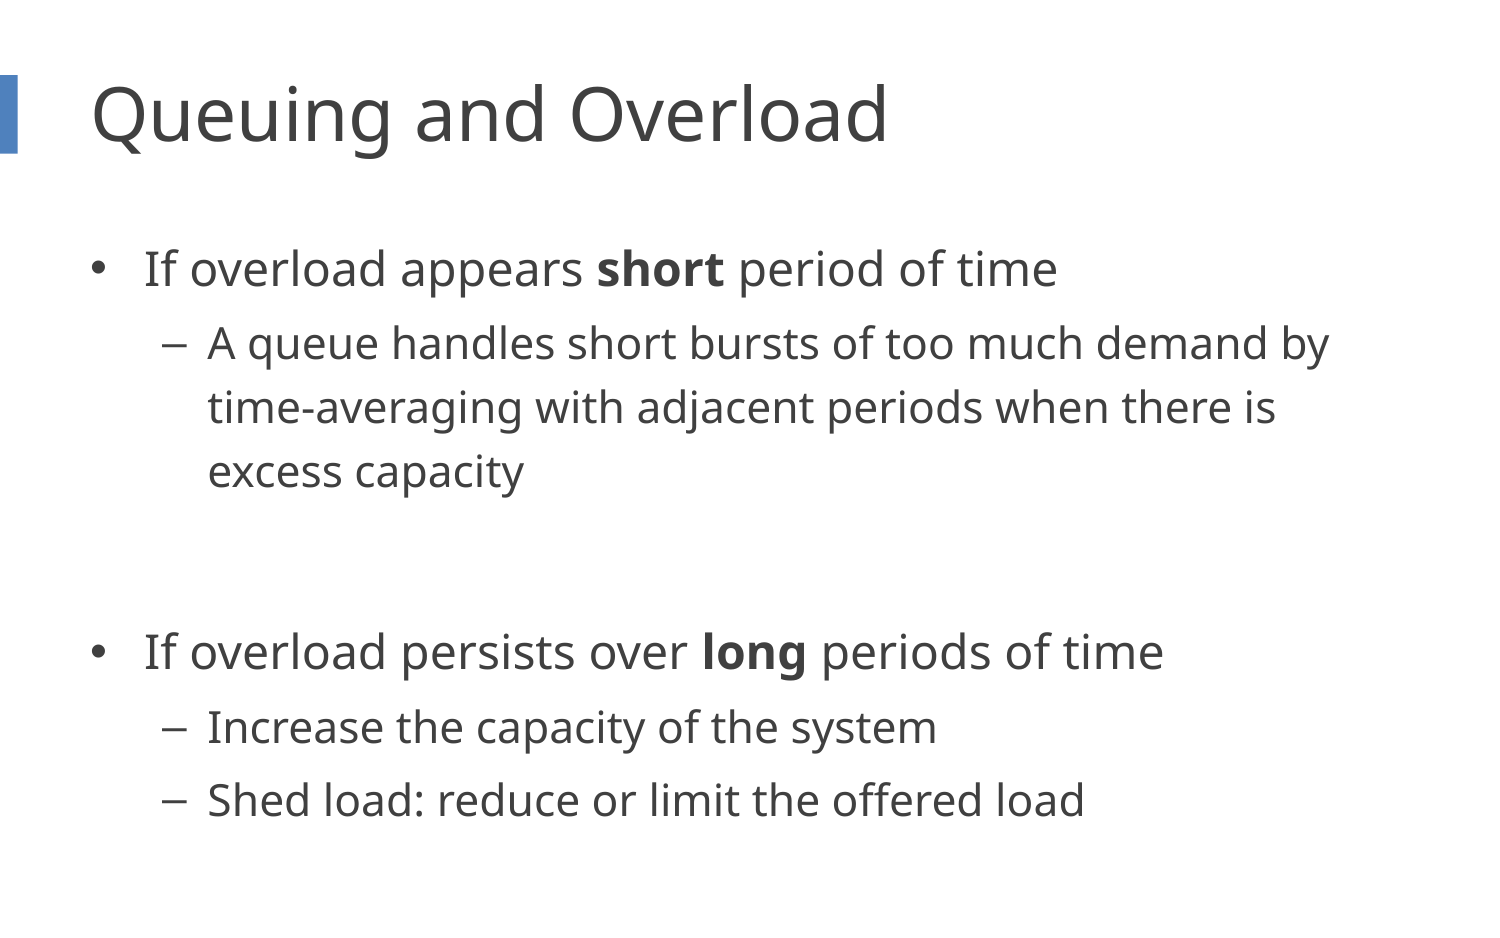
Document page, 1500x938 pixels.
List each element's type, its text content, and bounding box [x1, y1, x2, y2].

title Queuing and Overload [75, 37, 1425, 186]
list If overload appears short period of time A queue handles short bursts of too much demand by time-averaging with adjacent periods when there is excess capacity If overload persists over long periods of time Increase the capacity of the system Shed load: reduce or limit the offered load [75, 218, 1425, 838]
